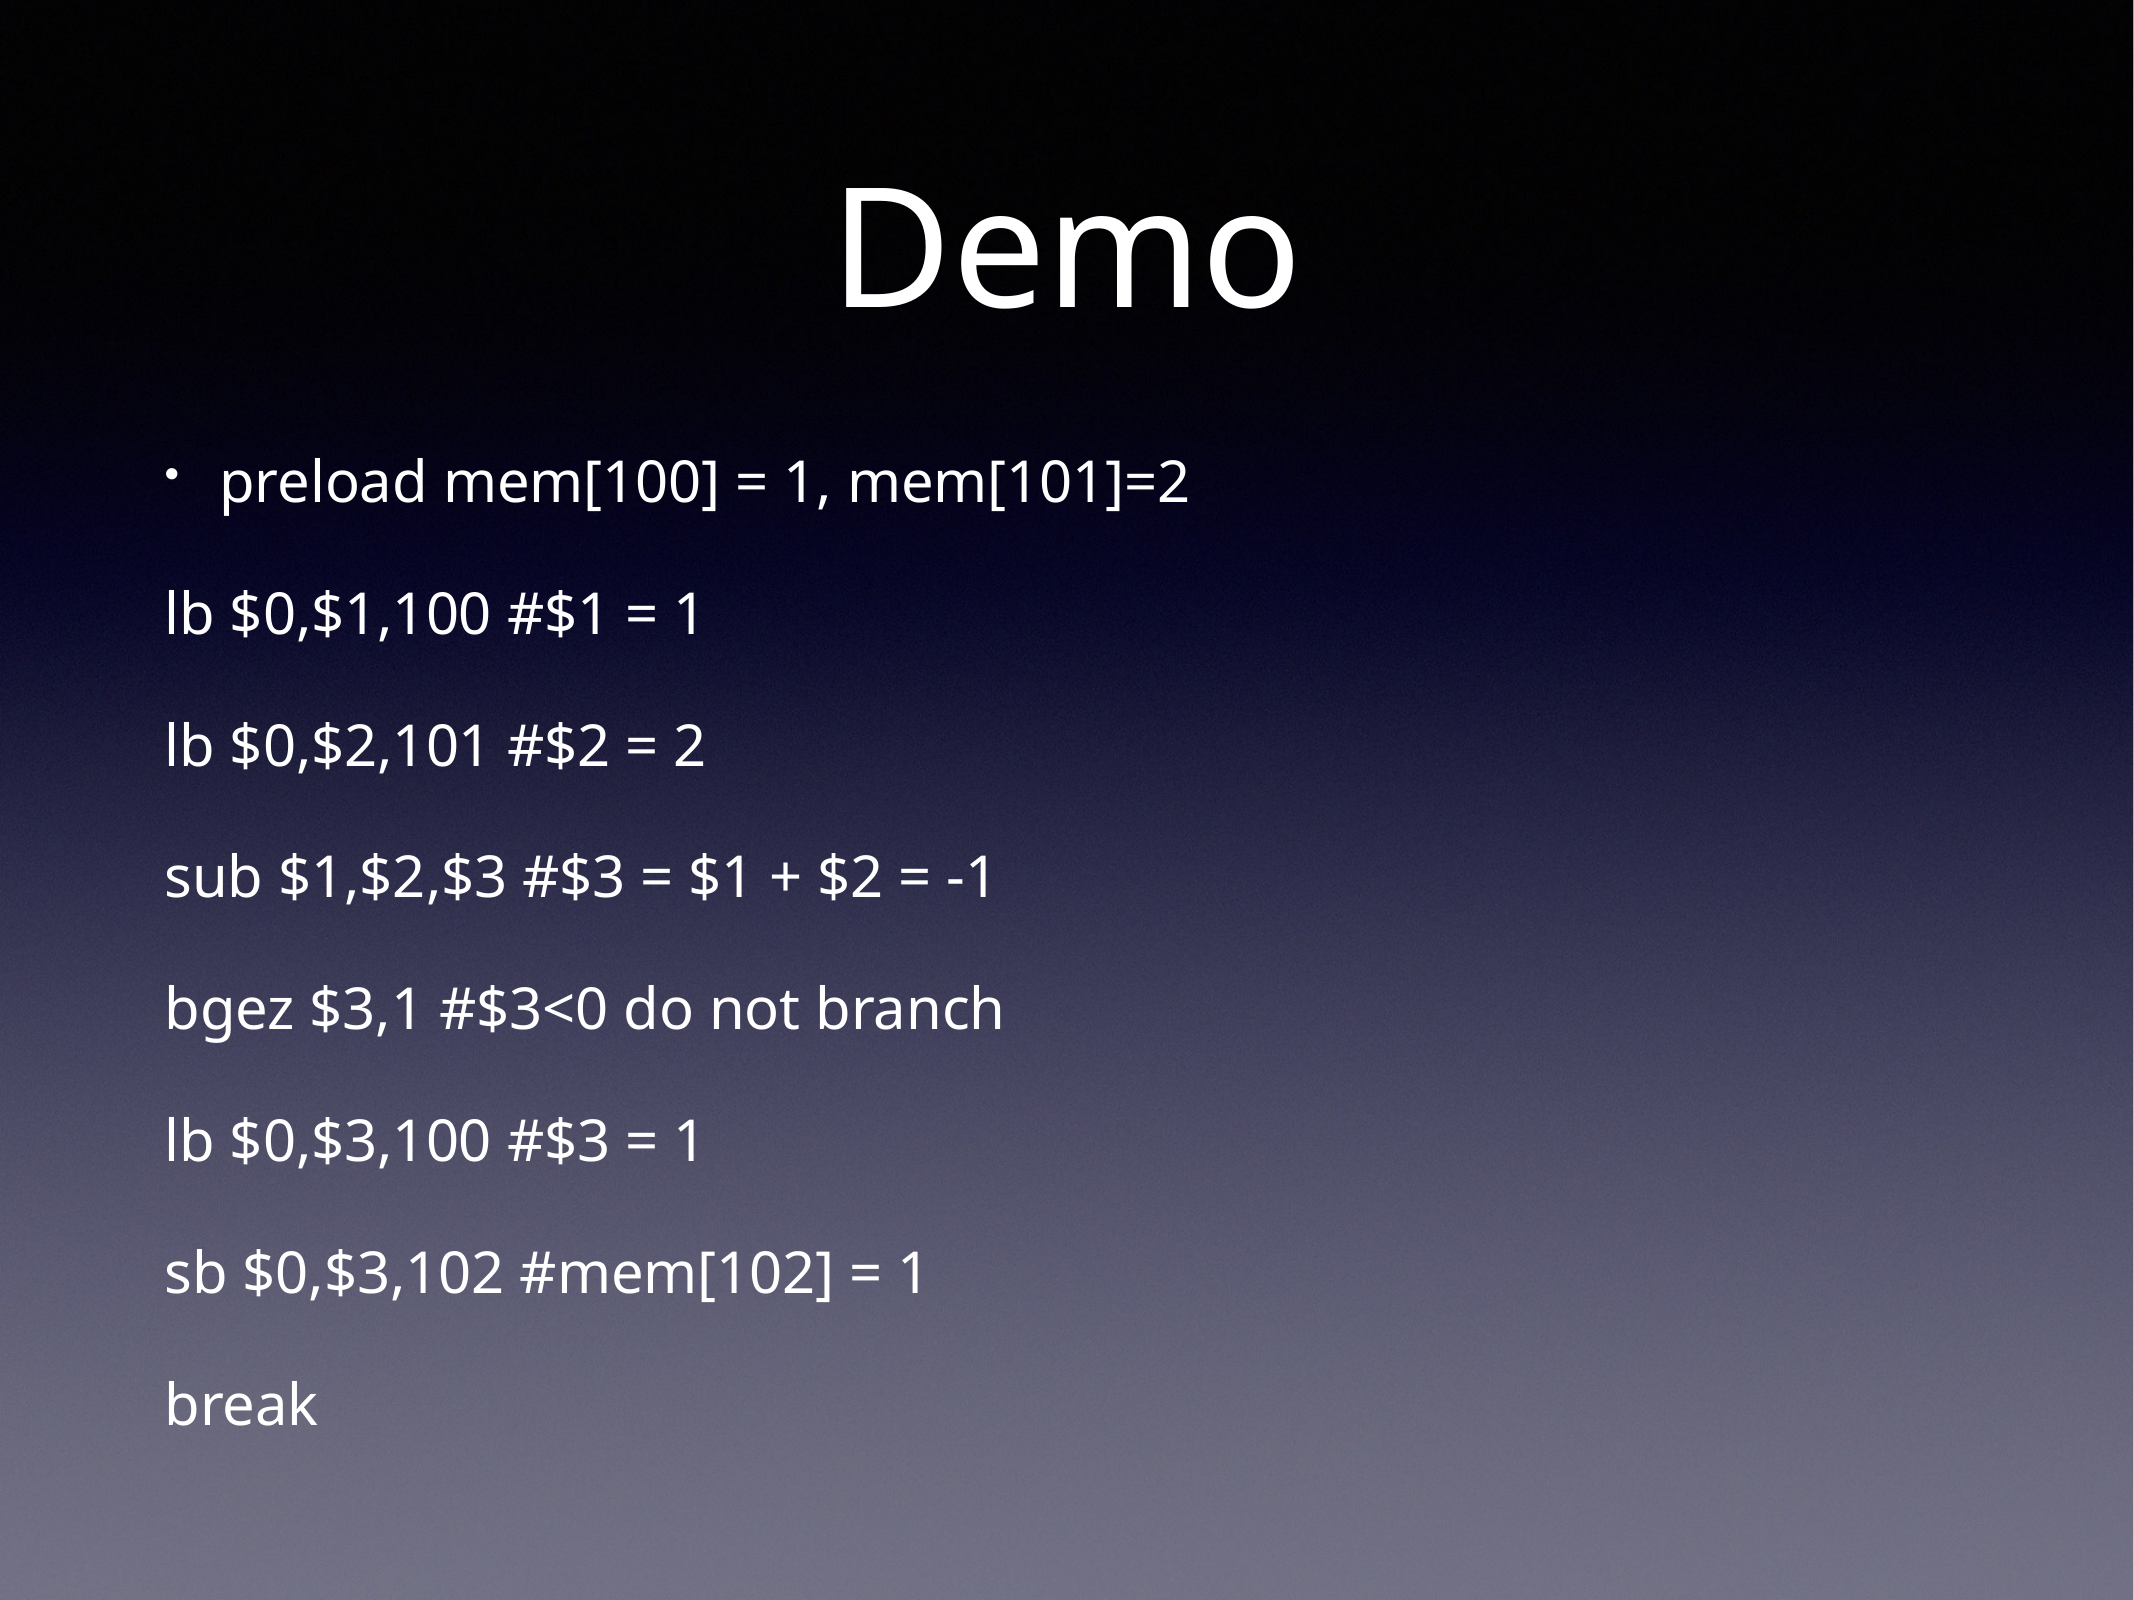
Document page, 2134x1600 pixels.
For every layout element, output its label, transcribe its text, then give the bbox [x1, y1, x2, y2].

list preload mem[100] = 1, mem[101]=2 lb $0,$1,100 #$1 = 1 lb $0,$2,101 #$2 = 2 sub $1,$2,$3 #$3 = $1 + $2 = -1 bgez $3,1 #$3<0 do not branch lb $0,$3,100 #$3 = 1 sb $0,$3,102 #mem[102] = 1 break [155, 424, 1978, 1457]
picture [0, 0, 2134, 1600]
title Demo [155, 66, 1978, 416]
